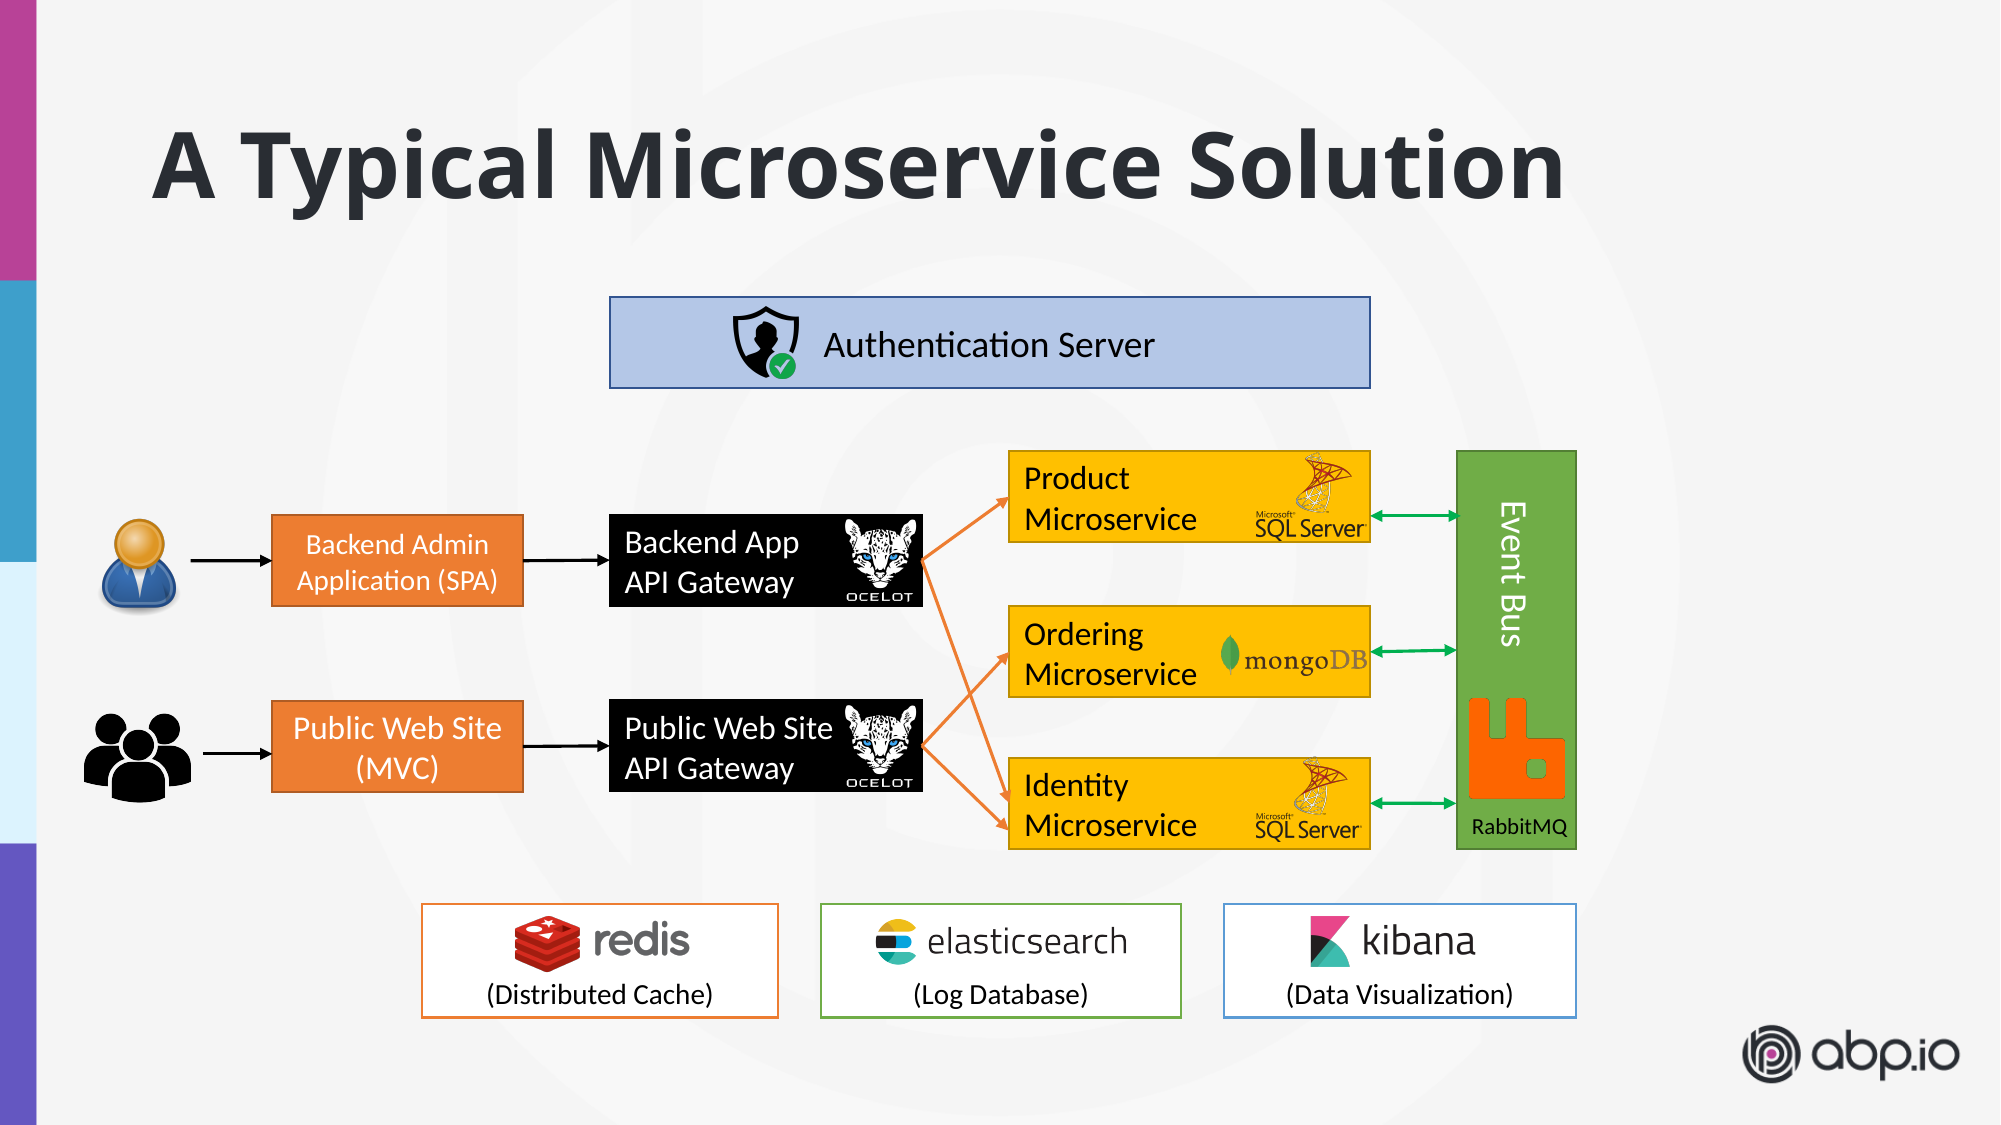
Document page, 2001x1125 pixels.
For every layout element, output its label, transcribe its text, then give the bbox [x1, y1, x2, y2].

text_box Authentication Server [609, 296, 1371, 389]
text_box (Log Database) [820, 903, 1182, 1019]
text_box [921, 560, 1010, 651]
text_box Event Bus [1456, 450, 1577, 850]
text_box Ordering Microservice [1010, 605, 1221, 698]
text_box Backend App API Gateway [609, 514, 921, 607]
text_box Backend Admin Application (SPA) [271, 514, 524, 607]
text_box RabbitMQ [1457, 804, 1583, 847]
text_box (Data Visualization) [1223, 903, 1577, 1019]
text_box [921, 745, 1009, 831]
title A Typical Microservice Solution [137, 59, 1863, 278]
text_box Public Web Site (MVC) [271, 700, 524, 793]
text_box (Distributed Cache) [421, 903, 779, 1019]
picture [0, 0, 2001, 1125]
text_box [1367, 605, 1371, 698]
text_box Public Web Site API Gateway [609, 699, 921, 792]
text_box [921, 651, 1010, 746]
text_box Identity Microservice [1008, 757, 1371, 850]
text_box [921, 496, 1010, 560]
text_box Product Microservice [1008, 450, 1371, 543]
